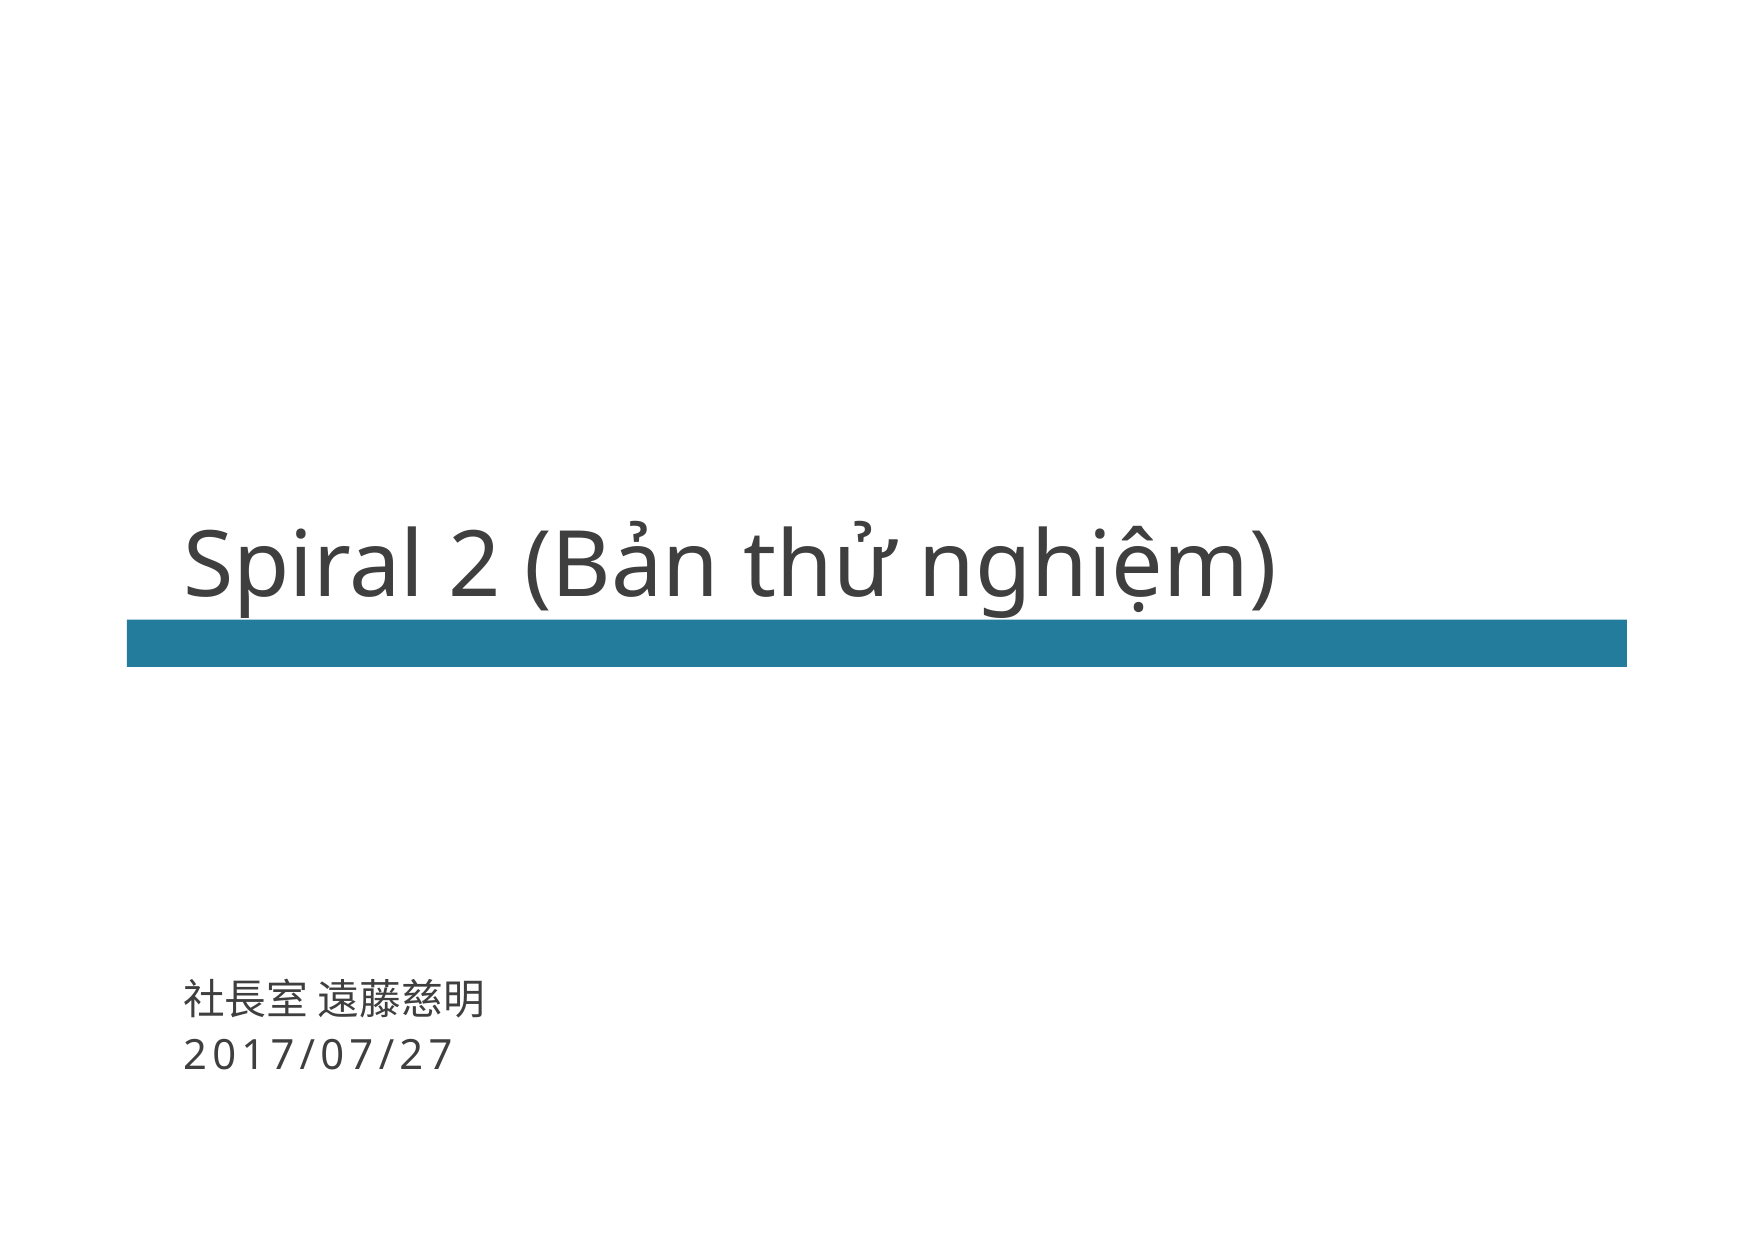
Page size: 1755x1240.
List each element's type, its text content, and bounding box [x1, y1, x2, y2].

text_box [126, 619, 181, 667]
text_box [1300, 619, 1627, 667]
text_box 社長室 遠藤慈明 2017/07/27 [181, 965, 492, 1078]
title Spiral 2 (Bản thử nghiệm) [181, 502, 1300, 712]
